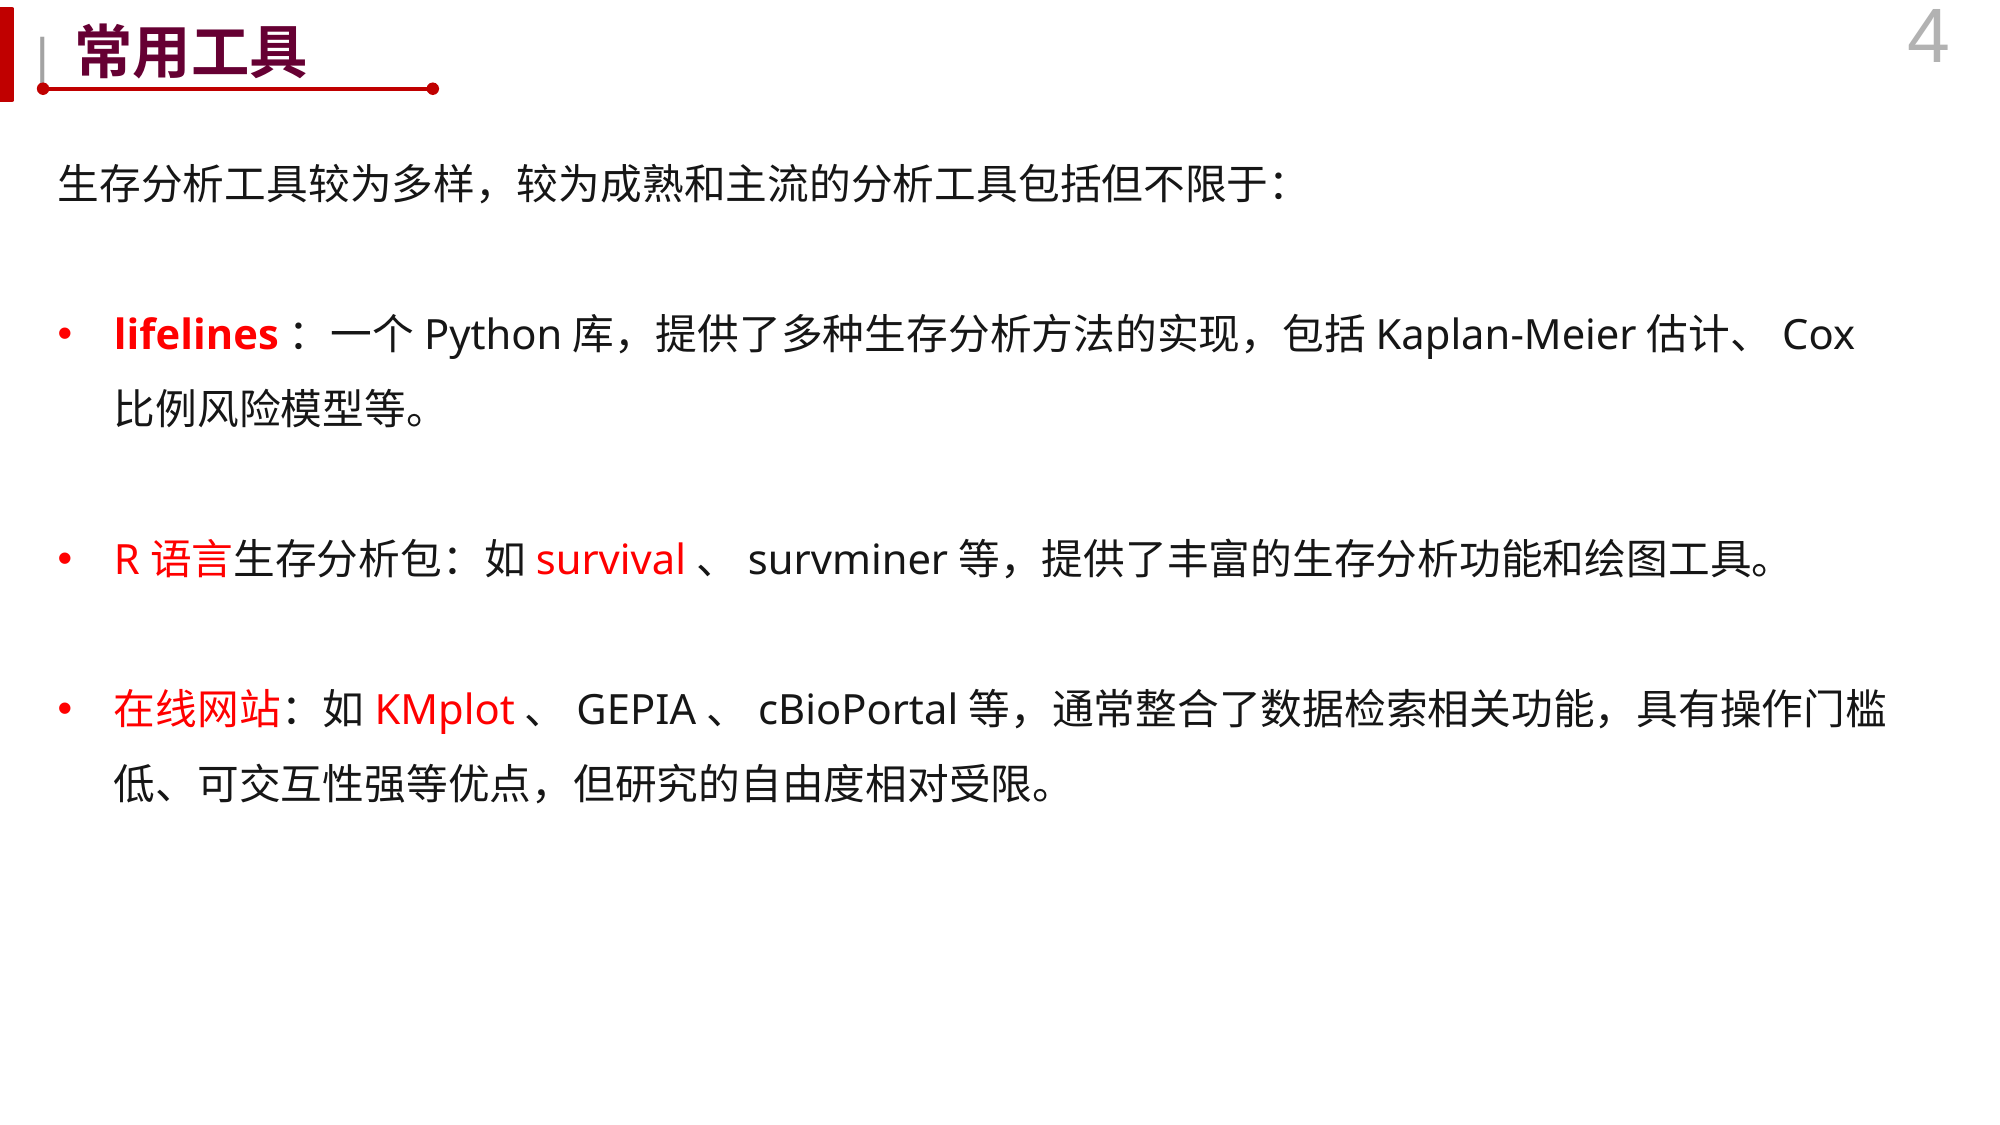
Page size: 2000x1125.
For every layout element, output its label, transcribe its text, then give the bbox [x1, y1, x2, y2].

text_box | 常用工具 [0, 5, 1780, 223]
text_box [1887, 0, 2000, 88]
text_box 生存分析工具较为多样，较为成熟和主流的分析工具包括但不限于： lifelines：一个Python库，提供了多种生存分析方法的实现，包括Kaplan-Meier估计、Cox比例风险模型等。 R语言生存分析包：如survival、survminer等，提供了丰富的生存分析功能和绘图工具。 在线网站：如KMplot、GEPIA、cBioPortal等，通常整合了数据检索相关功能，具有操作门槛低、可交互性强等优点，但研究的自由度相对受限。 [42, 125, 1908, 251]
text_box [0, 7, 14, 102]
